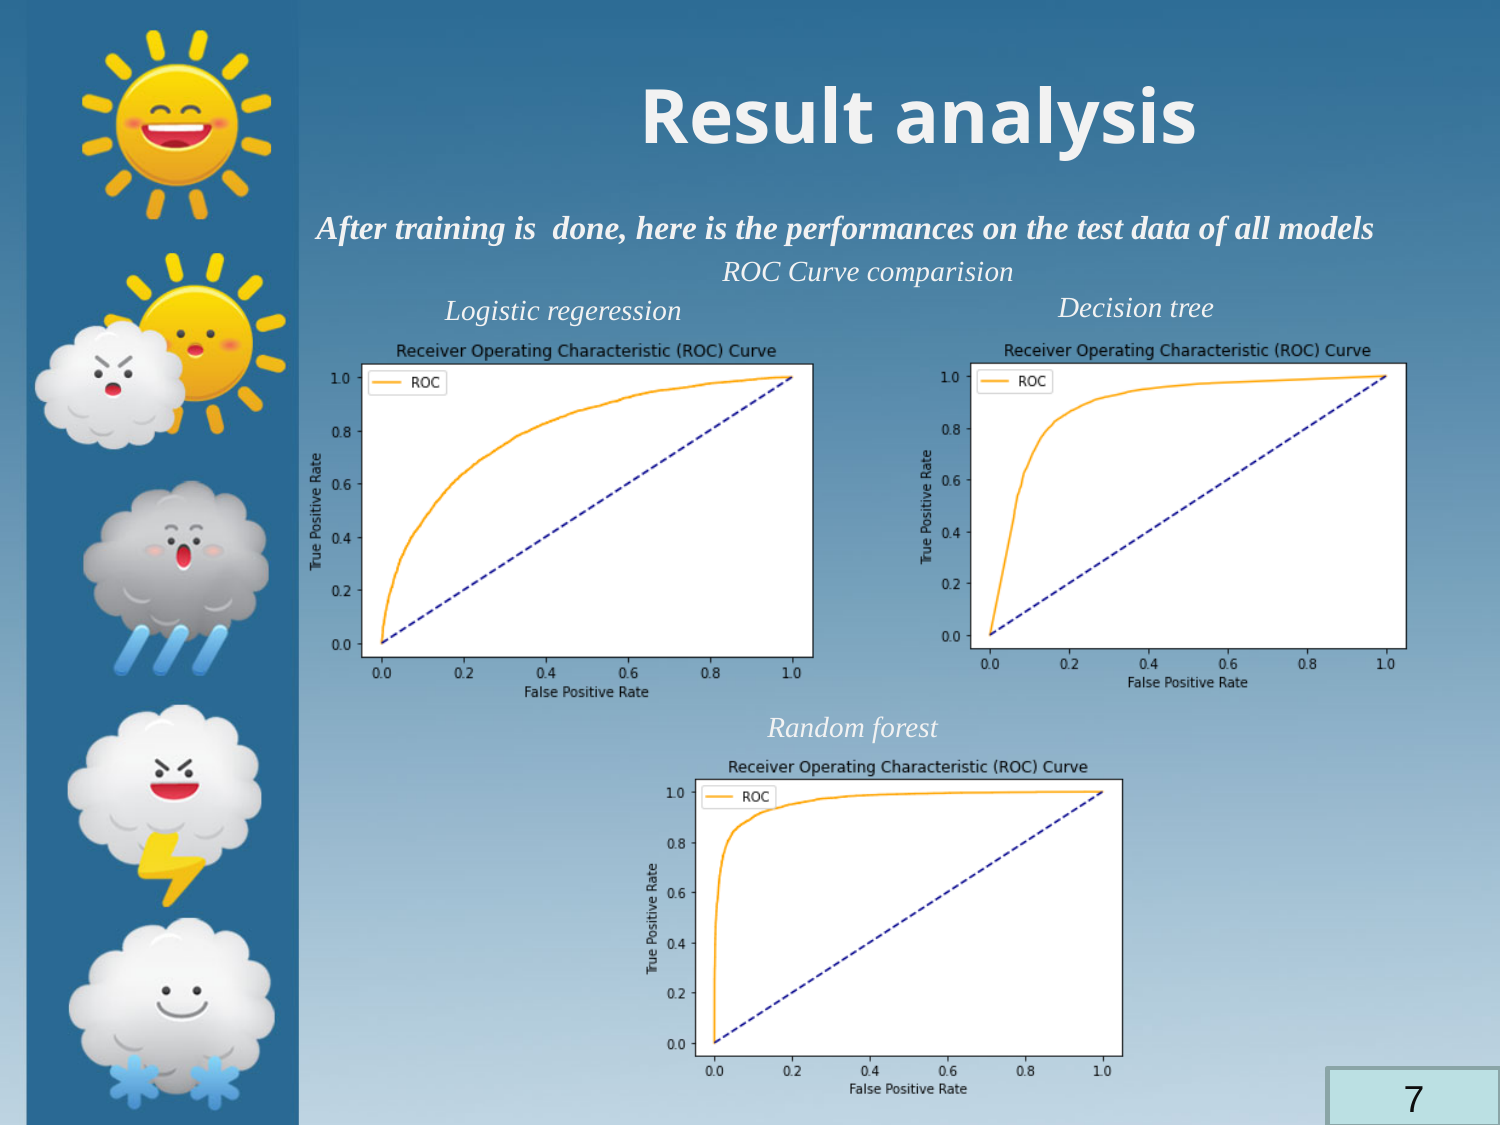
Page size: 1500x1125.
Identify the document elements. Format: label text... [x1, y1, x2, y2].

text_box Logistic regeression [430, 283, 722, 332]
list After training is done, here is the performances on the test data of all models ROC Curve comparision [301, 199, 1492, 1113]
picture [0, 0, 1500, 1125]
picture [913, 333, 1415, 698]
text_box Random forest [752, 701, 1045, 749]
picture [639, 751, 1131, 1105]
title Result analysis [122, 34, 1473, 193]
text_box 7 [1325, 1066, 1500, 1125]
text_box Decision tree [1043, 280, 1335, 331]
